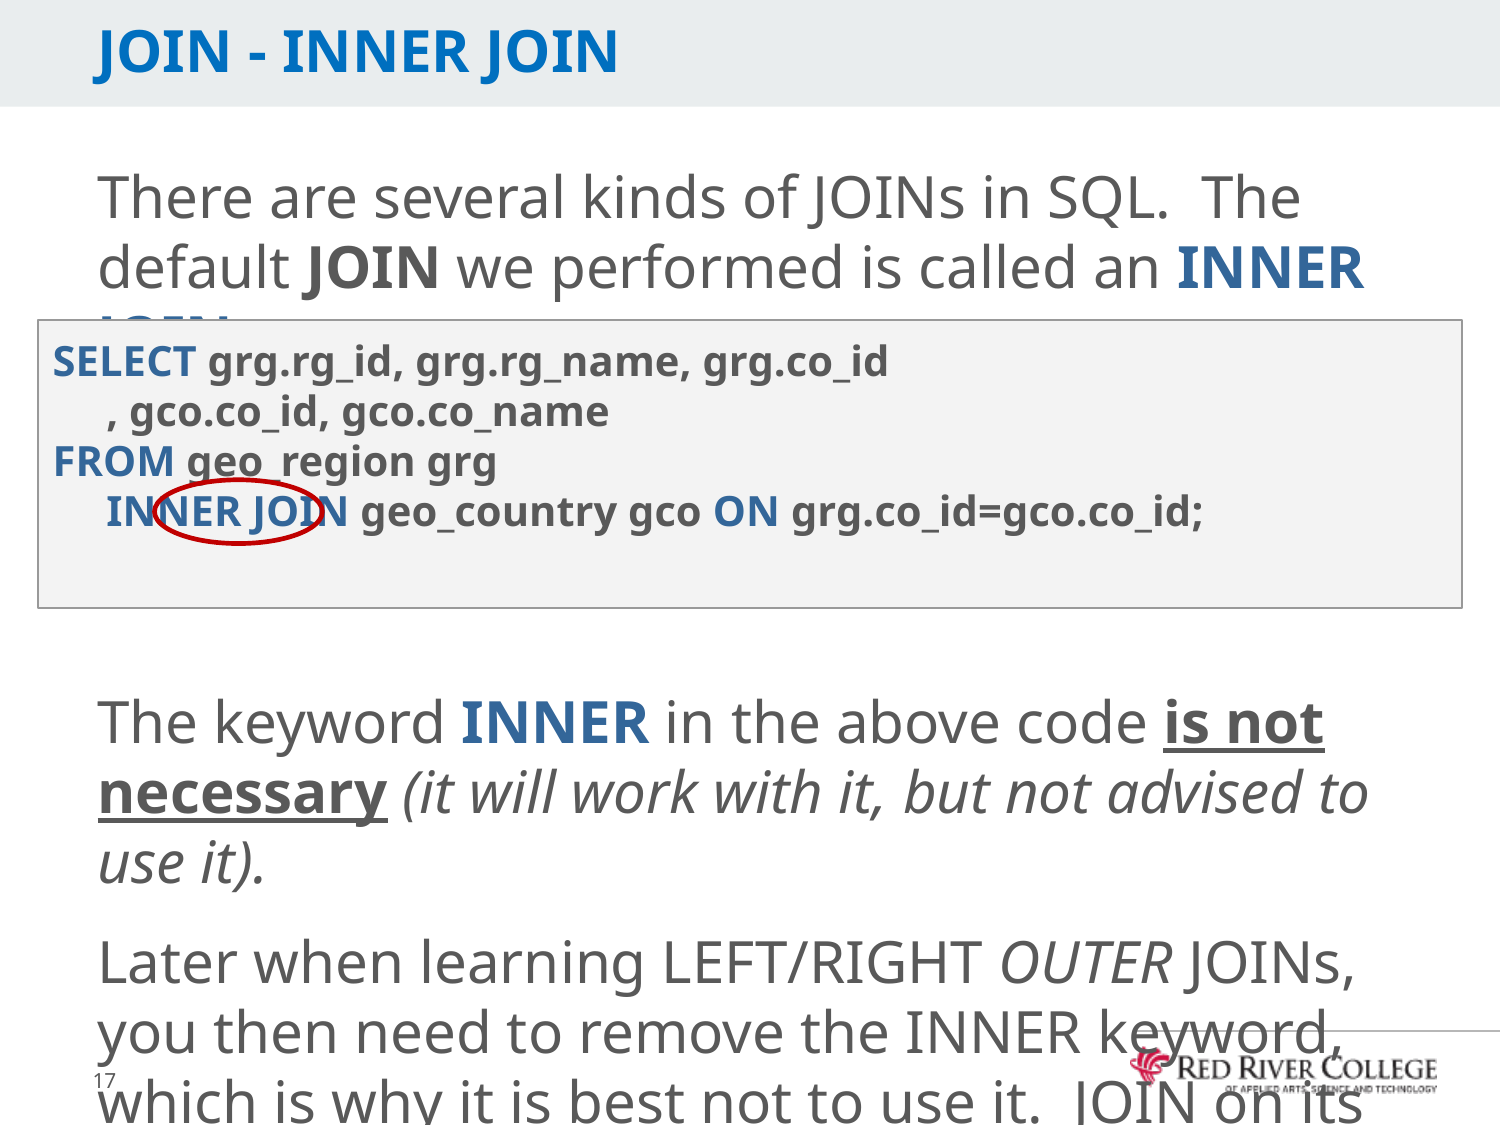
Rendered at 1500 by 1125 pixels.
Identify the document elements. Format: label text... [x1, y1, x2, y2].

list There are several kinds of JOINs in SQL. The default JOIN we performed is called an INNER JOIN. The keyword INNER in the above code is not necessary (it will work with it, but not advised to use it). Later when learning LEFT/RIGHT OUTER JOINs, you then need to remove the INNER keyword, which is why it is best not to use it. JOIN on its own is an INNER JOIN. [82, 153, 1449, 320]
picture [1130, 1046, 1437, 1094]
title JOIN - INNER JOIN [82, 15, 1264, 98]
list There are several kinds of JOINs in SQL. The default JOIN we performed is called an INNER JOIN. The keyword INNER in the above code is not necessary (it will work with it, but not advised to use it). Later when learning LEFT/RIGHT OUTER JOINs, you then need to remove the INNER keyword, which is why it is best not to use it. JOIN on its own is an INNER JOIN. [82, 608, 1449, 1025]
slide_number 17 [77, 1038, 263, 1125]
text_box SELECT grg.rg_id, grg.rg_name, grg.co_id , gco.co_id, gco.co_name FROM geo_region grg INNER JOIN geo_country gco ON grg.co_id=gco.co_id; [37, 320, 1463, 608]
text_box [152, 477, 325, 546]
